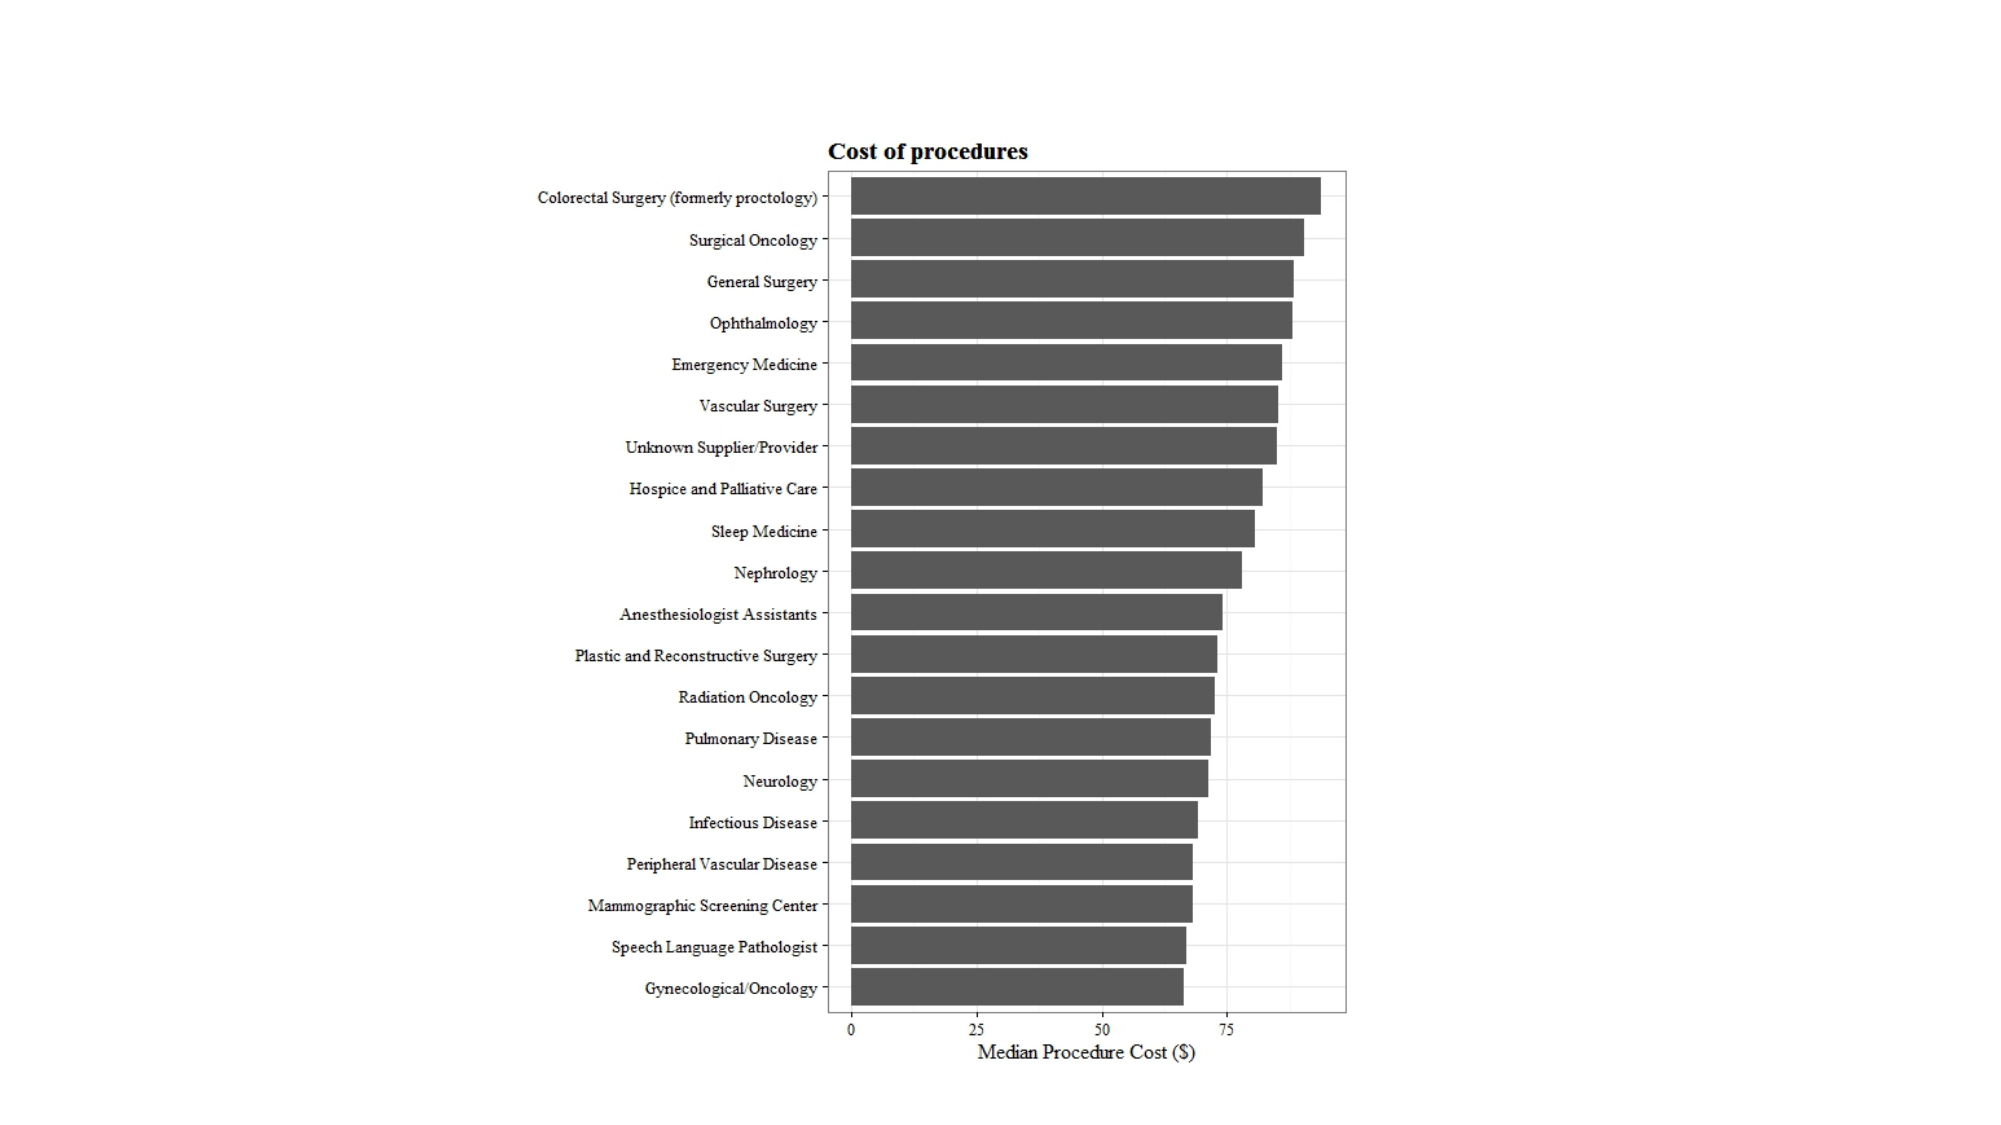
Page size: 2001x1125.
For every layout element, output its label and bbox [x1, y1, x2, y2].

picture [529, 132, 1356, 1073]
